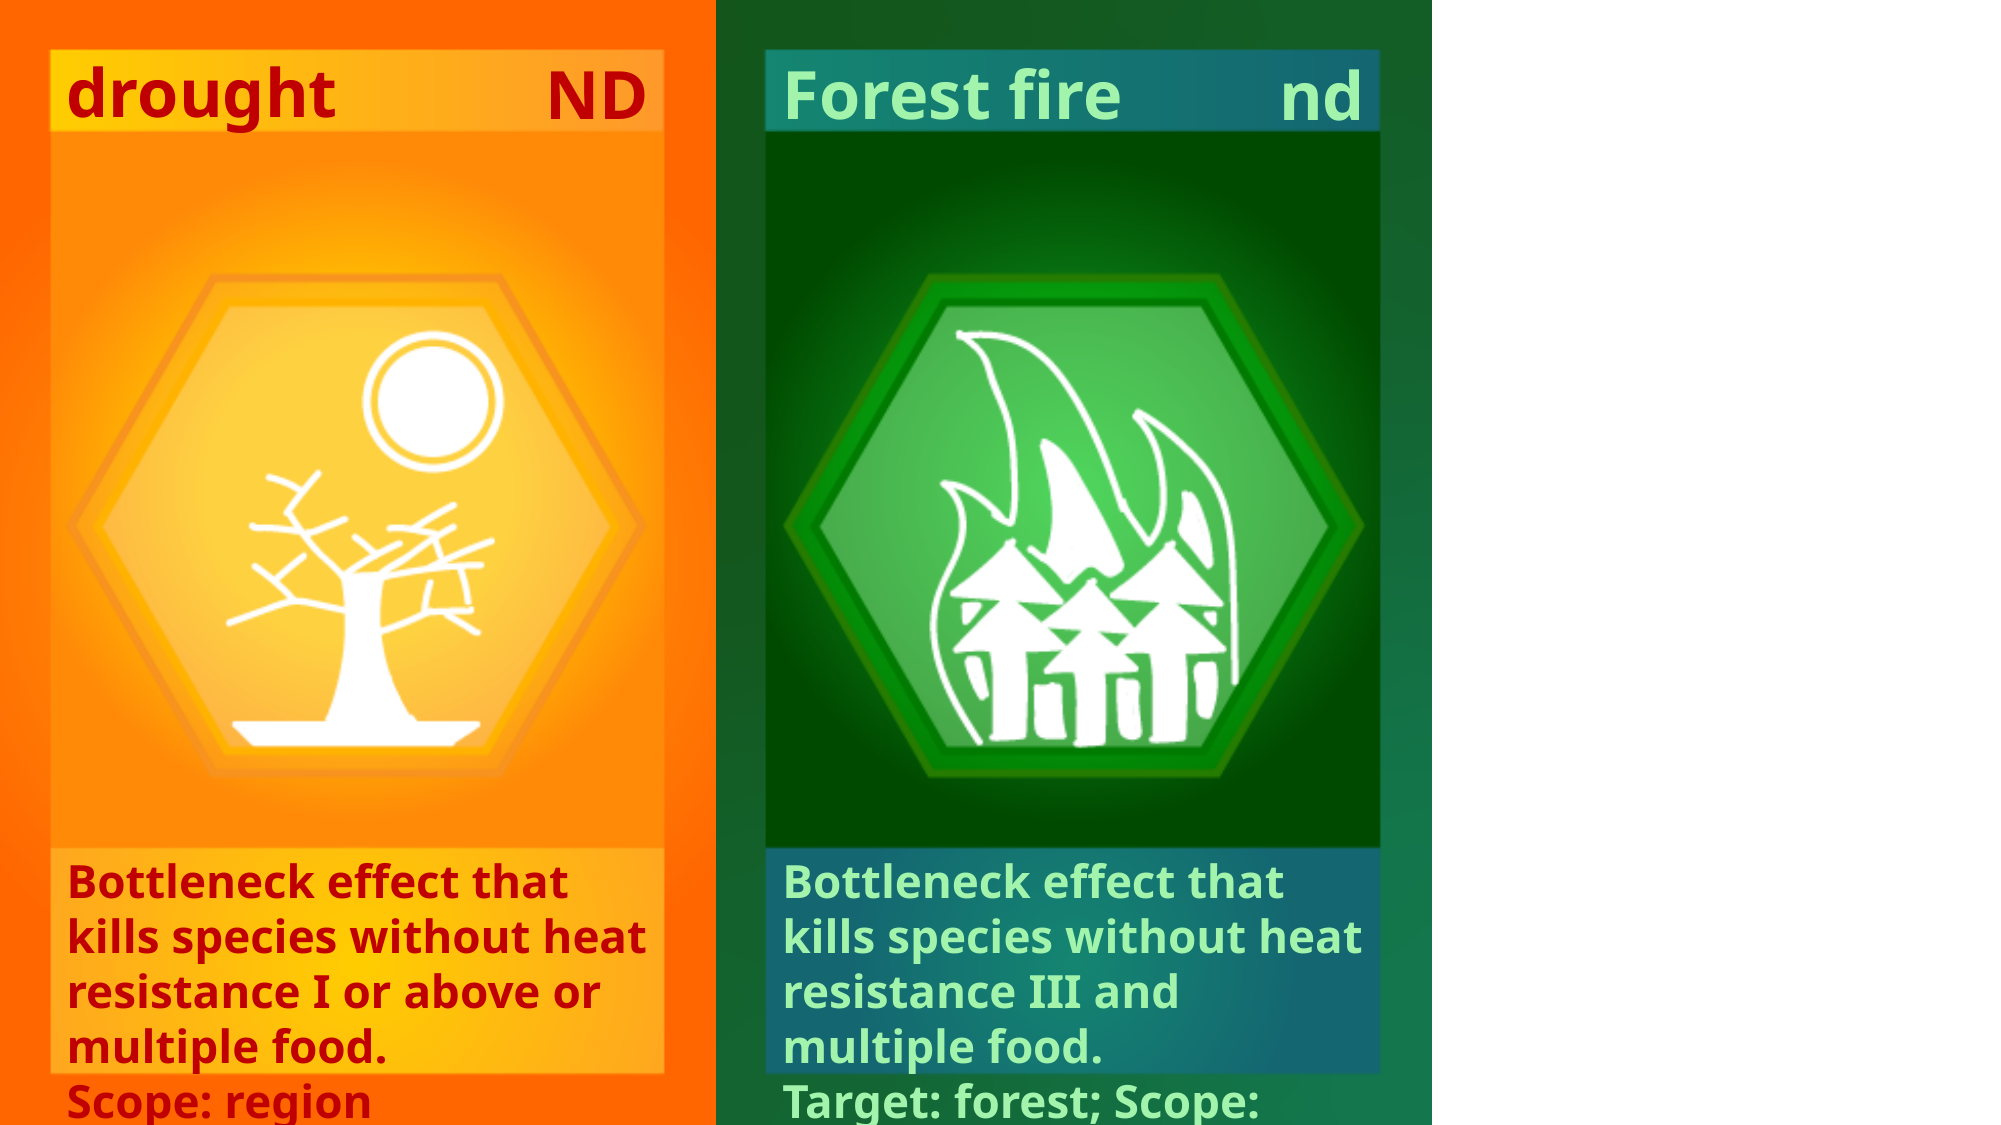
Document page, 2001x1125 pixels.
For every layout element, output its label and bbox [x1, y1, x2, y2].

picture [0, 0, 1432, 1125]
